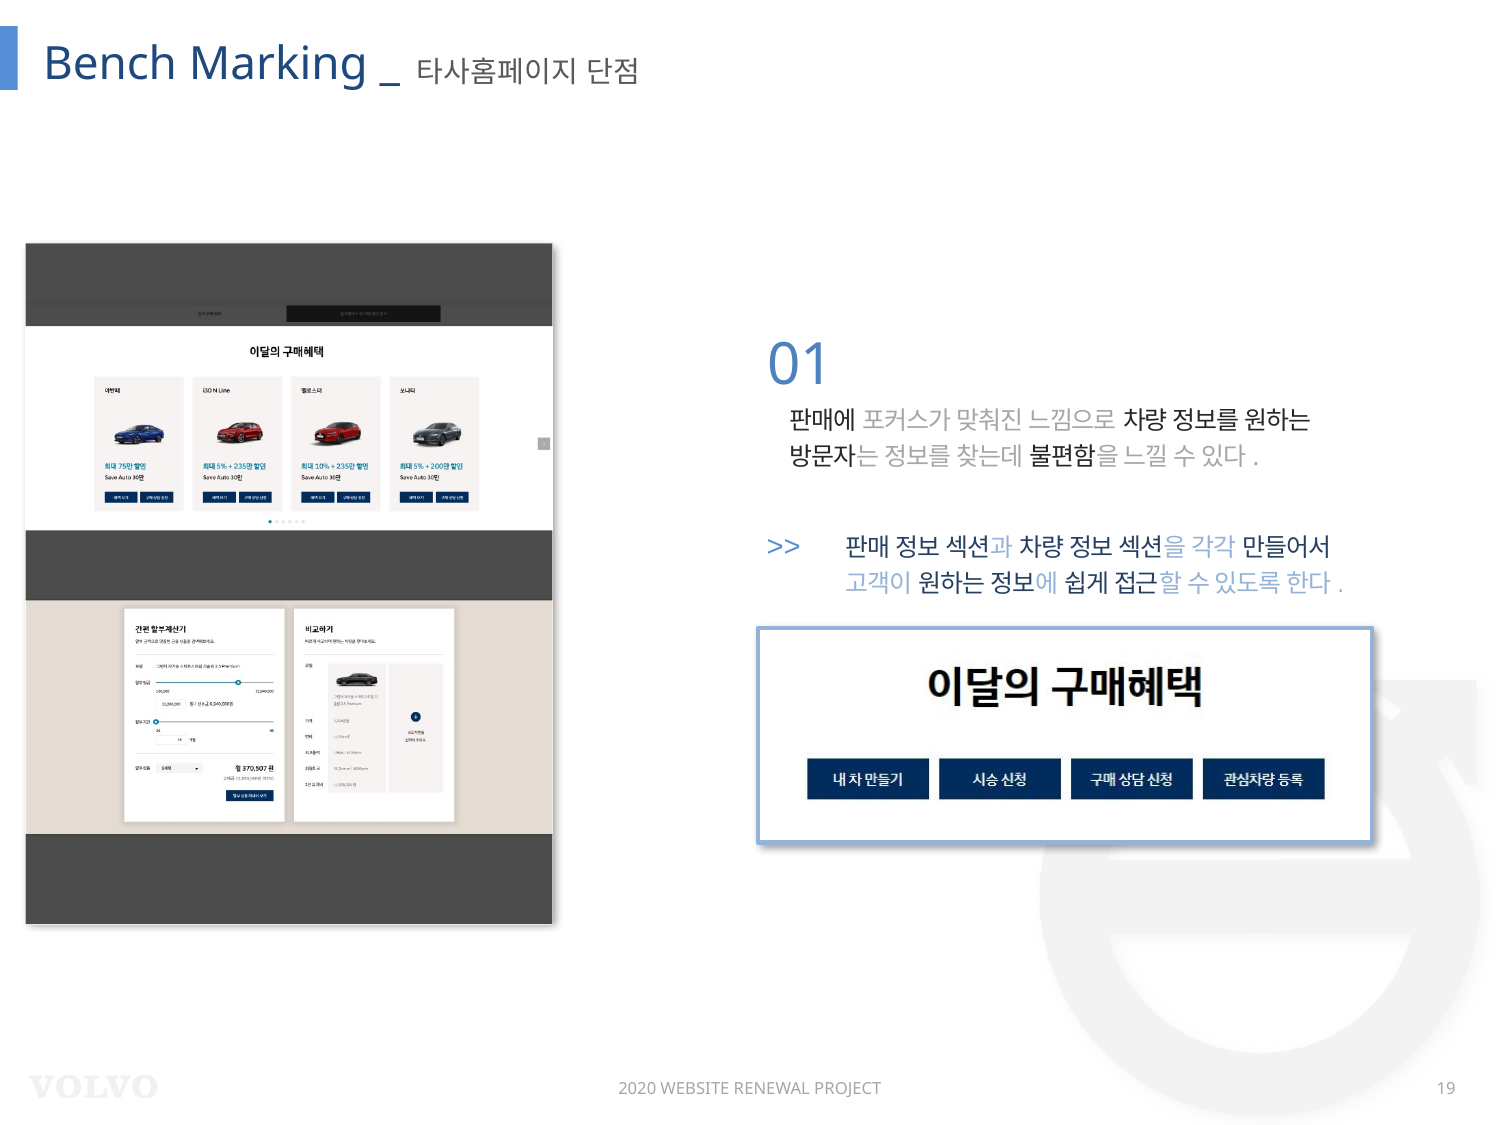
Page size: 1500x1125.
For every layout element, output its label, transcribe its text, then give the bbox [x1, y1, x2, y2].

picture [25, 243, 553, 925]
text_box >> [751, 519, 833, 570]
text_box 타사홈페이지 단점 [401, 45, 656, 96]
text_box Bench Marking _ [28, 26, 416, 96]
text_box 01 [752, 319, 849, 404]
picture [780, 637, 1350, 830]
text_box [756, 626, 1374, 845]
text_box 판매 정보 섹션과 차량 정보 섹션을 각각 만들어서 고객이 원하는 정보에 쉽게 접근할 수 있도록 한다. [833, 524, 1358, 606]
text_box 판매에 포커스가 맞춰진 느낌으로 차량 정보를 원하는 방문자는 정보를 찾는데 불편함을 느낄 수 있다. [776, 397, 1326, 478]
